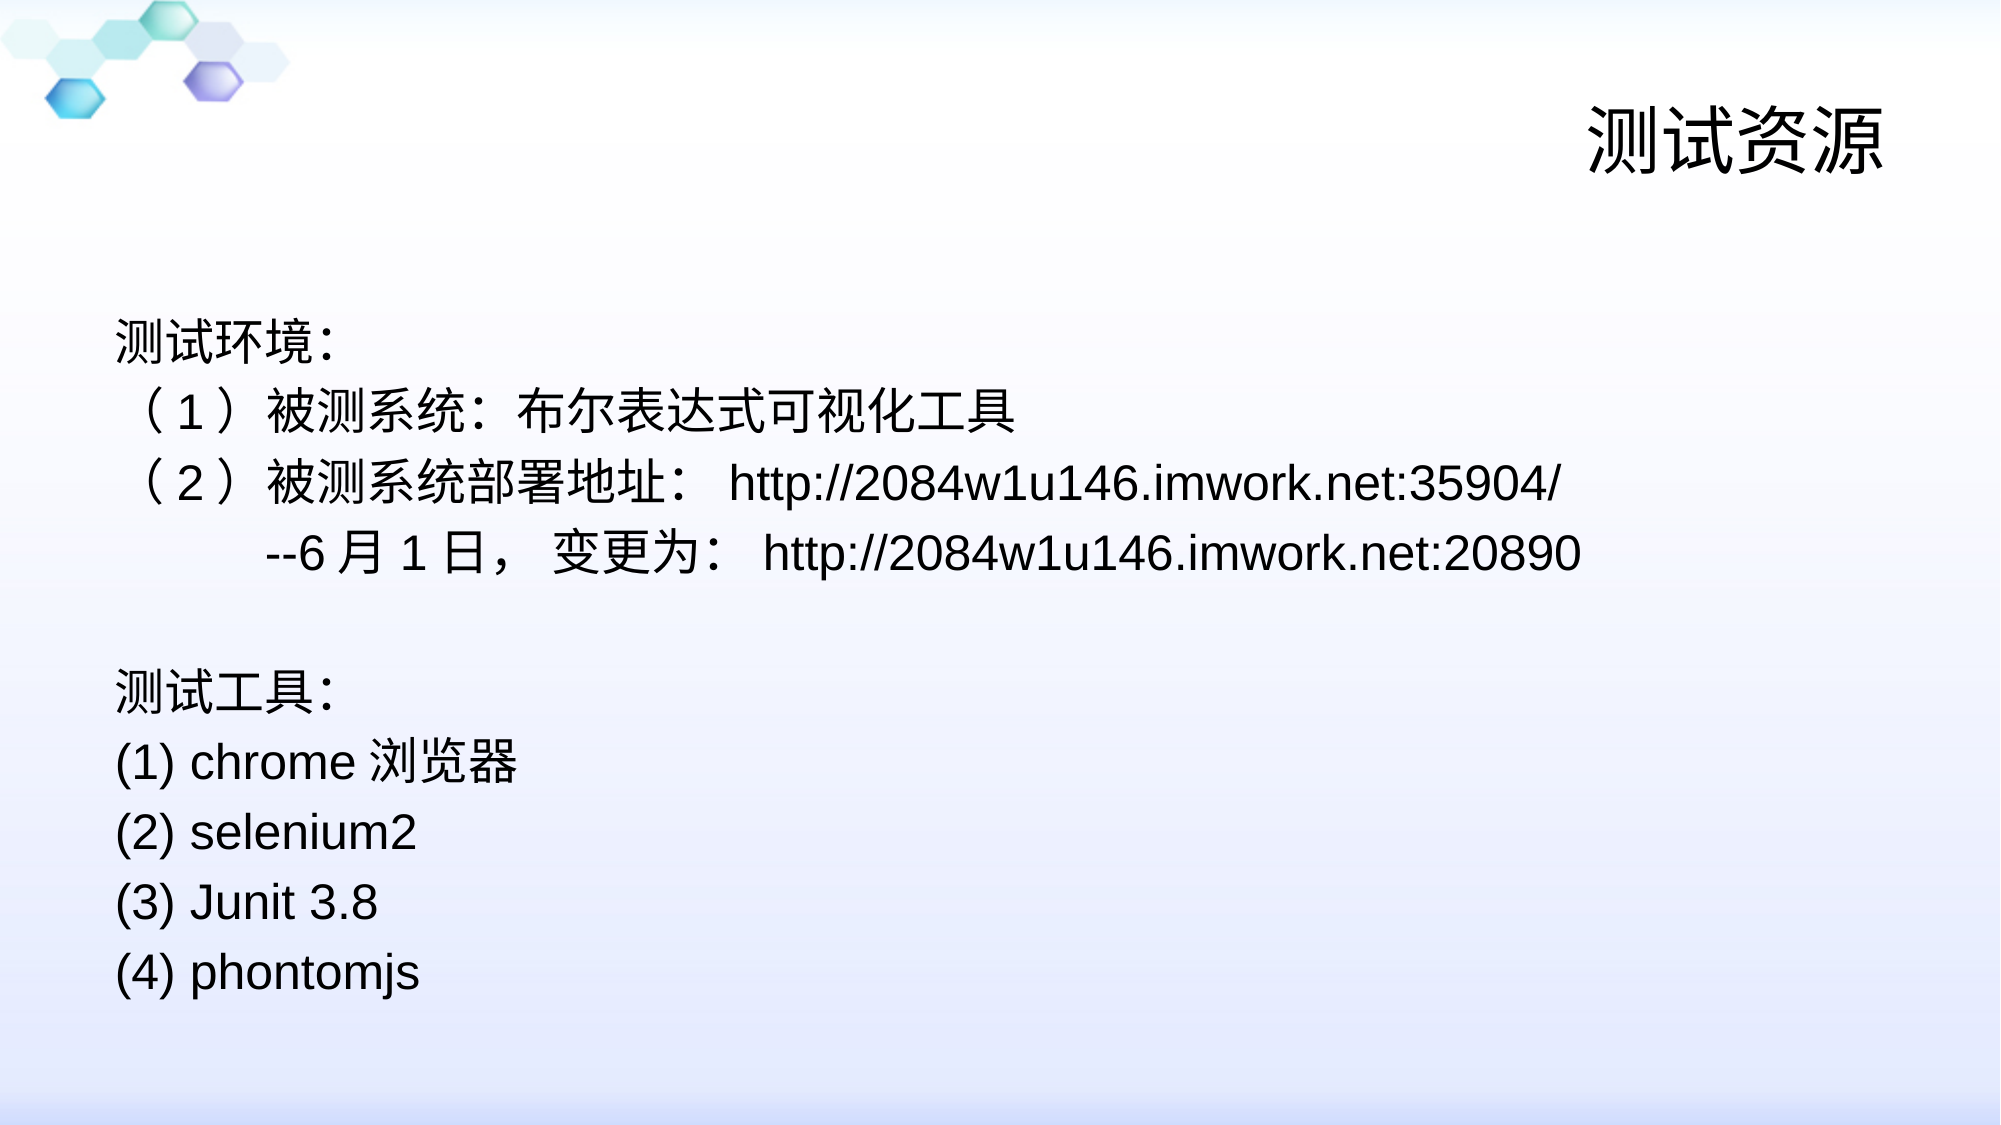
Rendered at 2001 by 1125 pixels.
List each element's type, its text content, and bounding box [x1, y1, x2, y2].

picture [0, 0, 2001, 1125]
title 测试资源 [99, 44, 1901, 232]
list 测试环境： （1）被测系统：布尔表达式可视化工具 （2）被测系统部署地址：http://2084w1u146.imwork.net:35904/ --6月1日， 变更为：http://2084w1u146.imwork.net:20890 测试工具： (1) chrome浏览器 (2) selenium2 (3) Junit 3.8 (4) phontomjs [99, 232, 1901, 1105]
